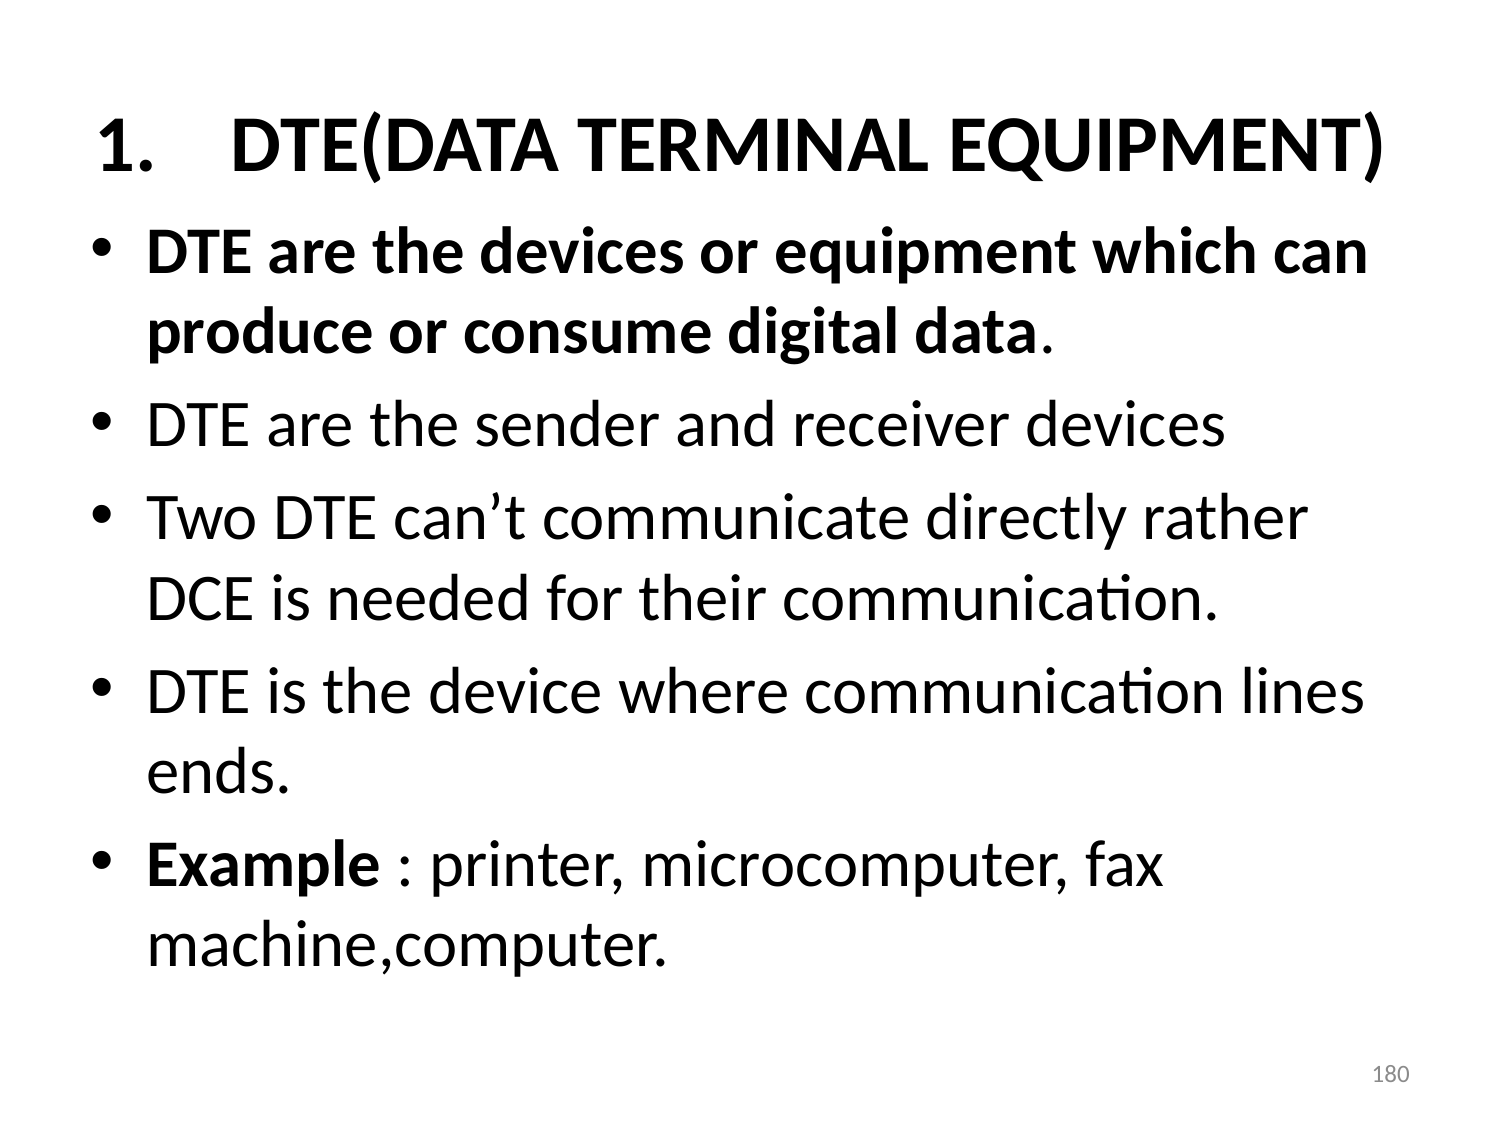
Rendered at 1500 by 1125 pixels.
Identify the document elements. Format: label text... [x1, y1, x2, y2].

slide_number 180 [1074, 1042, 1425, 1103]
title DTE(DATA TERMINAL EQUIPMENT) [75, 45, 1425, 199]
list DTE are the devices or equipment which can produce or consume digital data. DTE are the sender and receiver devices Two DTE can’t communicate directly rather DCE is needed for their communication. DTE is the device where communication lines ends. Example : printer, microcomputer, fax machine,computer. [75, 199, 1425, 1079]
